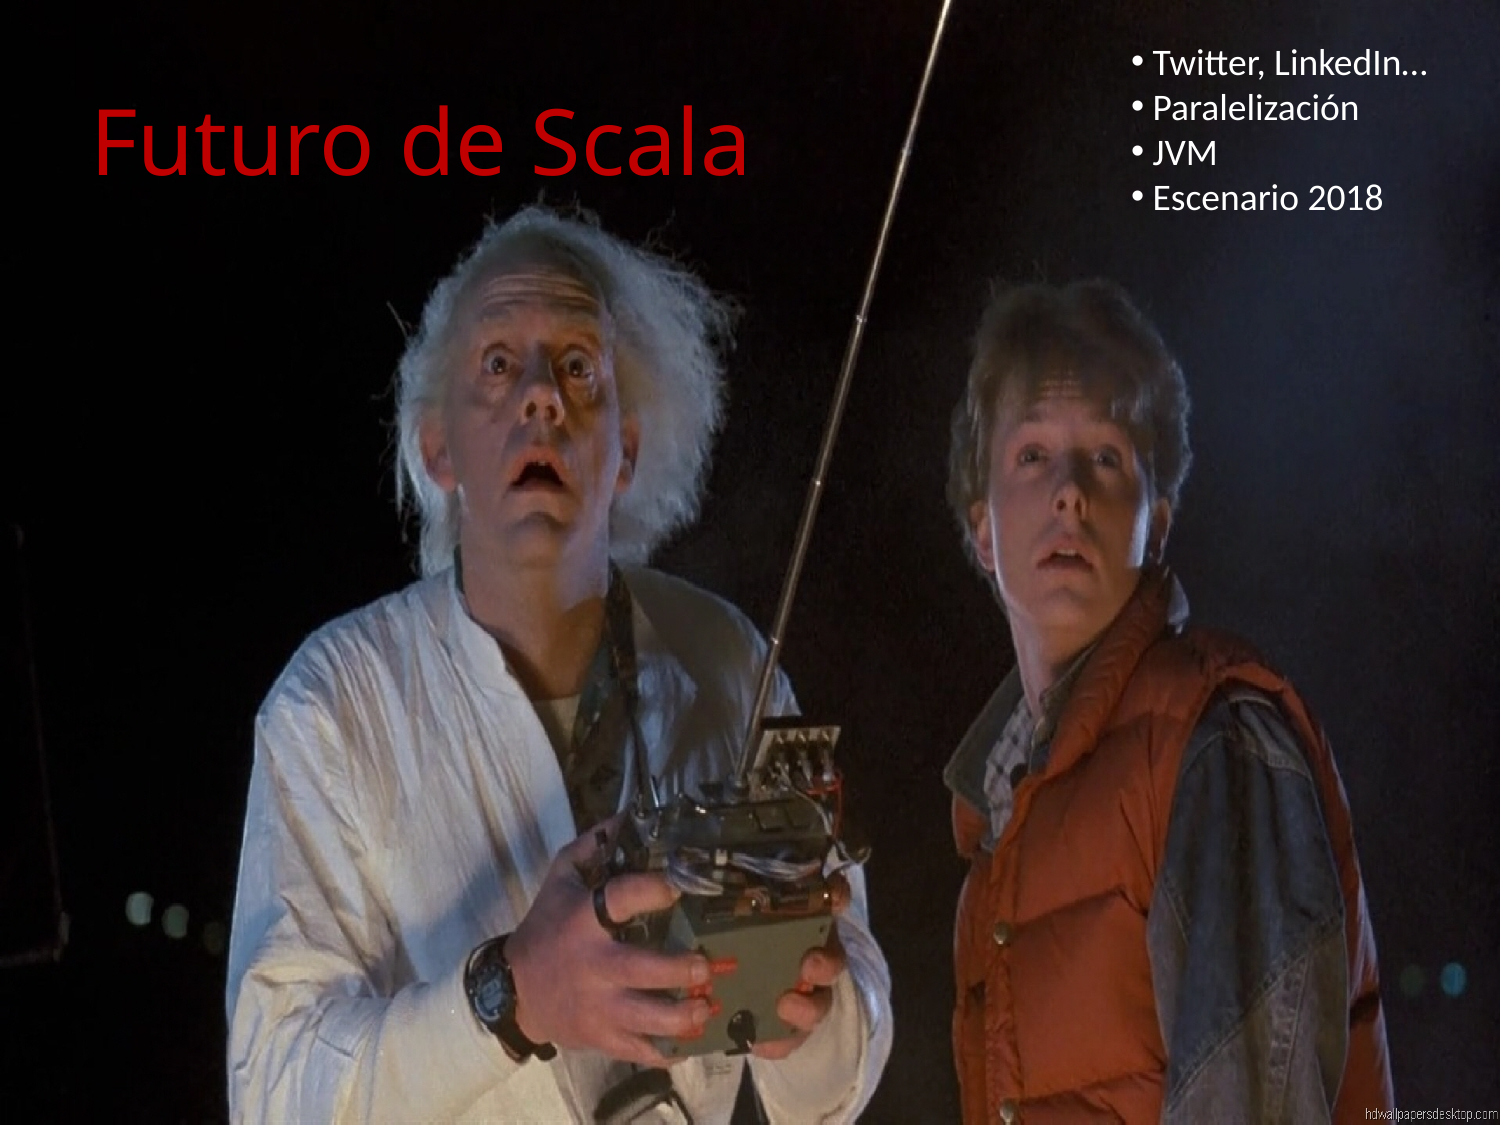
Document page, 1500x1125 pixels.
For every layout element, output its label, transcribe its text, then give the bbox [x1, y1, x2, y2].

text_box Twitter, LinkedIn… Paralelización JVM Escenario 2018 [1116, 30, 1471, 226]
picture [0, 0, 1500, 1125]
title Futuro de Scala [75, 45, 1425, 233]
